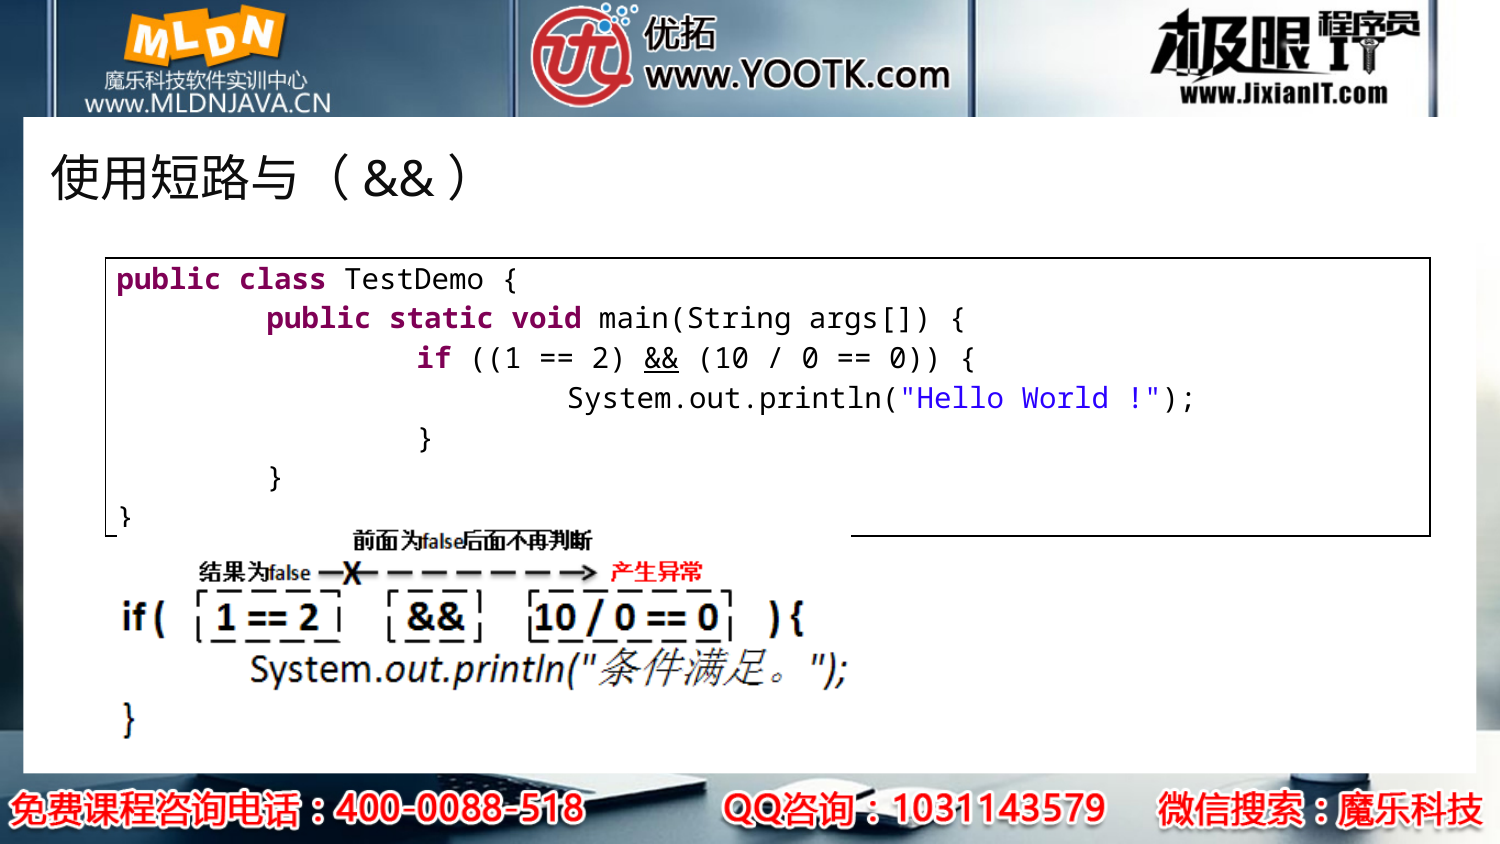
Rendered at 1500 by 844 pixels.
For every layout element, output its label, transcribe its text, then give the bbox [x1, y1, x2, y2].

table_header public class TestDemo { public static void main(String args[]) { if ((1 == 2) && (10 / 0 == 0)) { System.out.println("Hello World !"); } } } [106, 259, 1429, 535]
title 使用短路与（&&） [34, 128, 1466, 225]
picture [0, 0, 1500, 844]
